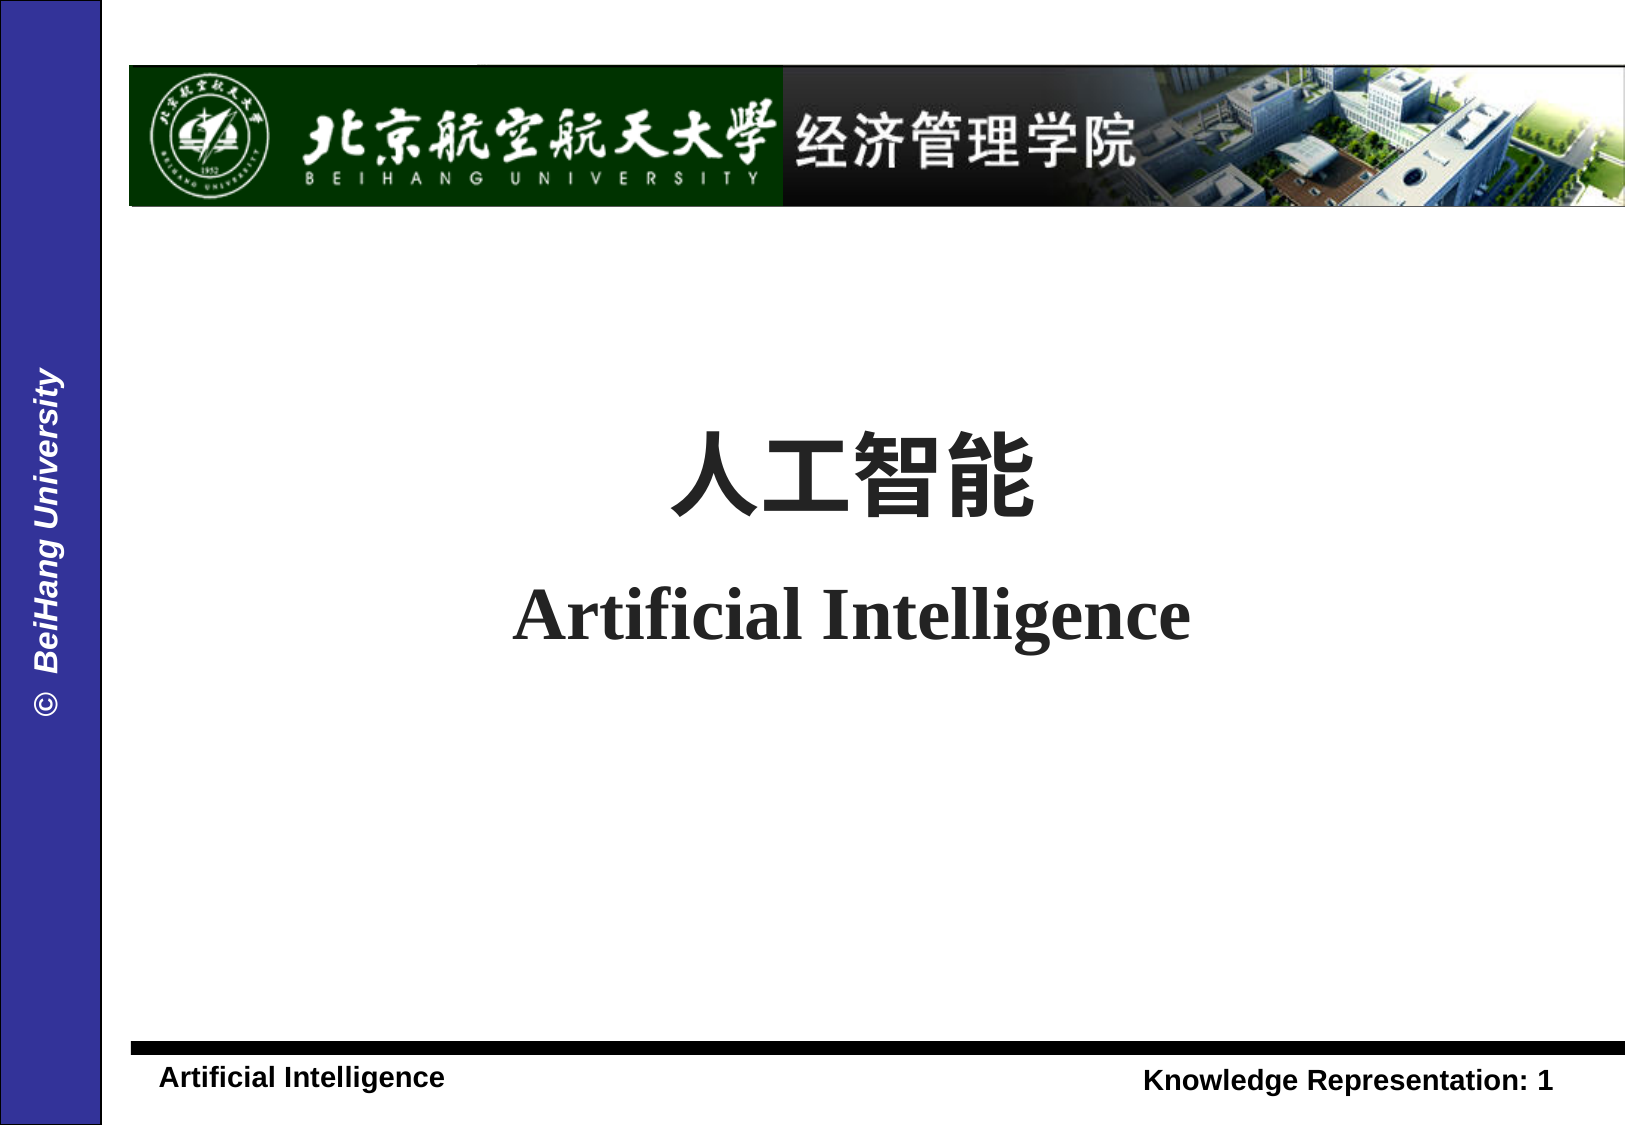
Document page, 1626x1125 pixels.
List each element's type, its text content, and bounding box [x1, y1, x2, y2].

text_box 人工智能 Artificial Intelligence [188, 410, 1517, 663]
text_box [129, 64, 1625, 206]
